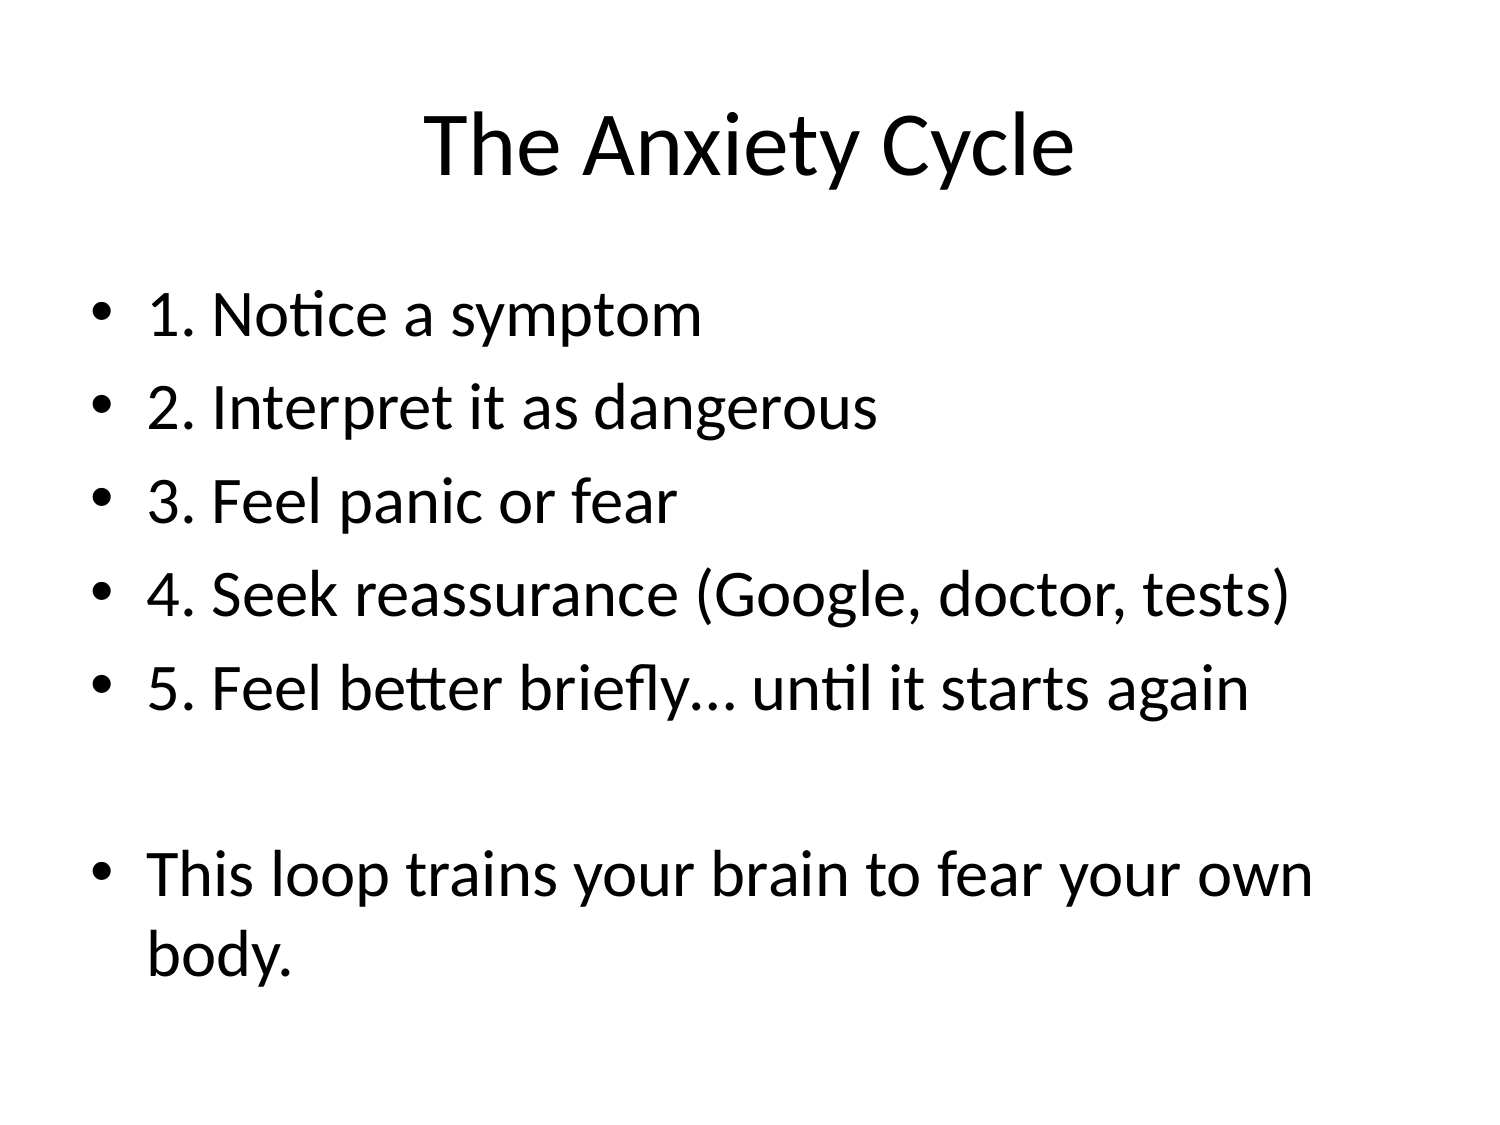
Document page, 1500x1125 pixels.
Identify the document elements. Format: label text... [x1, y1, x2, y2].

list 1. Notice a symptom 2. Interpret it as dangerous 3. Feel panic or fear 4. Seek reassurance (Google, doctor, tests) 5. Feel better briefly… until it starts again This loop trains your brain to fear your own body. [75, 262, 1425, 1005]
title The Anxiety Cycle [75, 45, 1425, 233]
